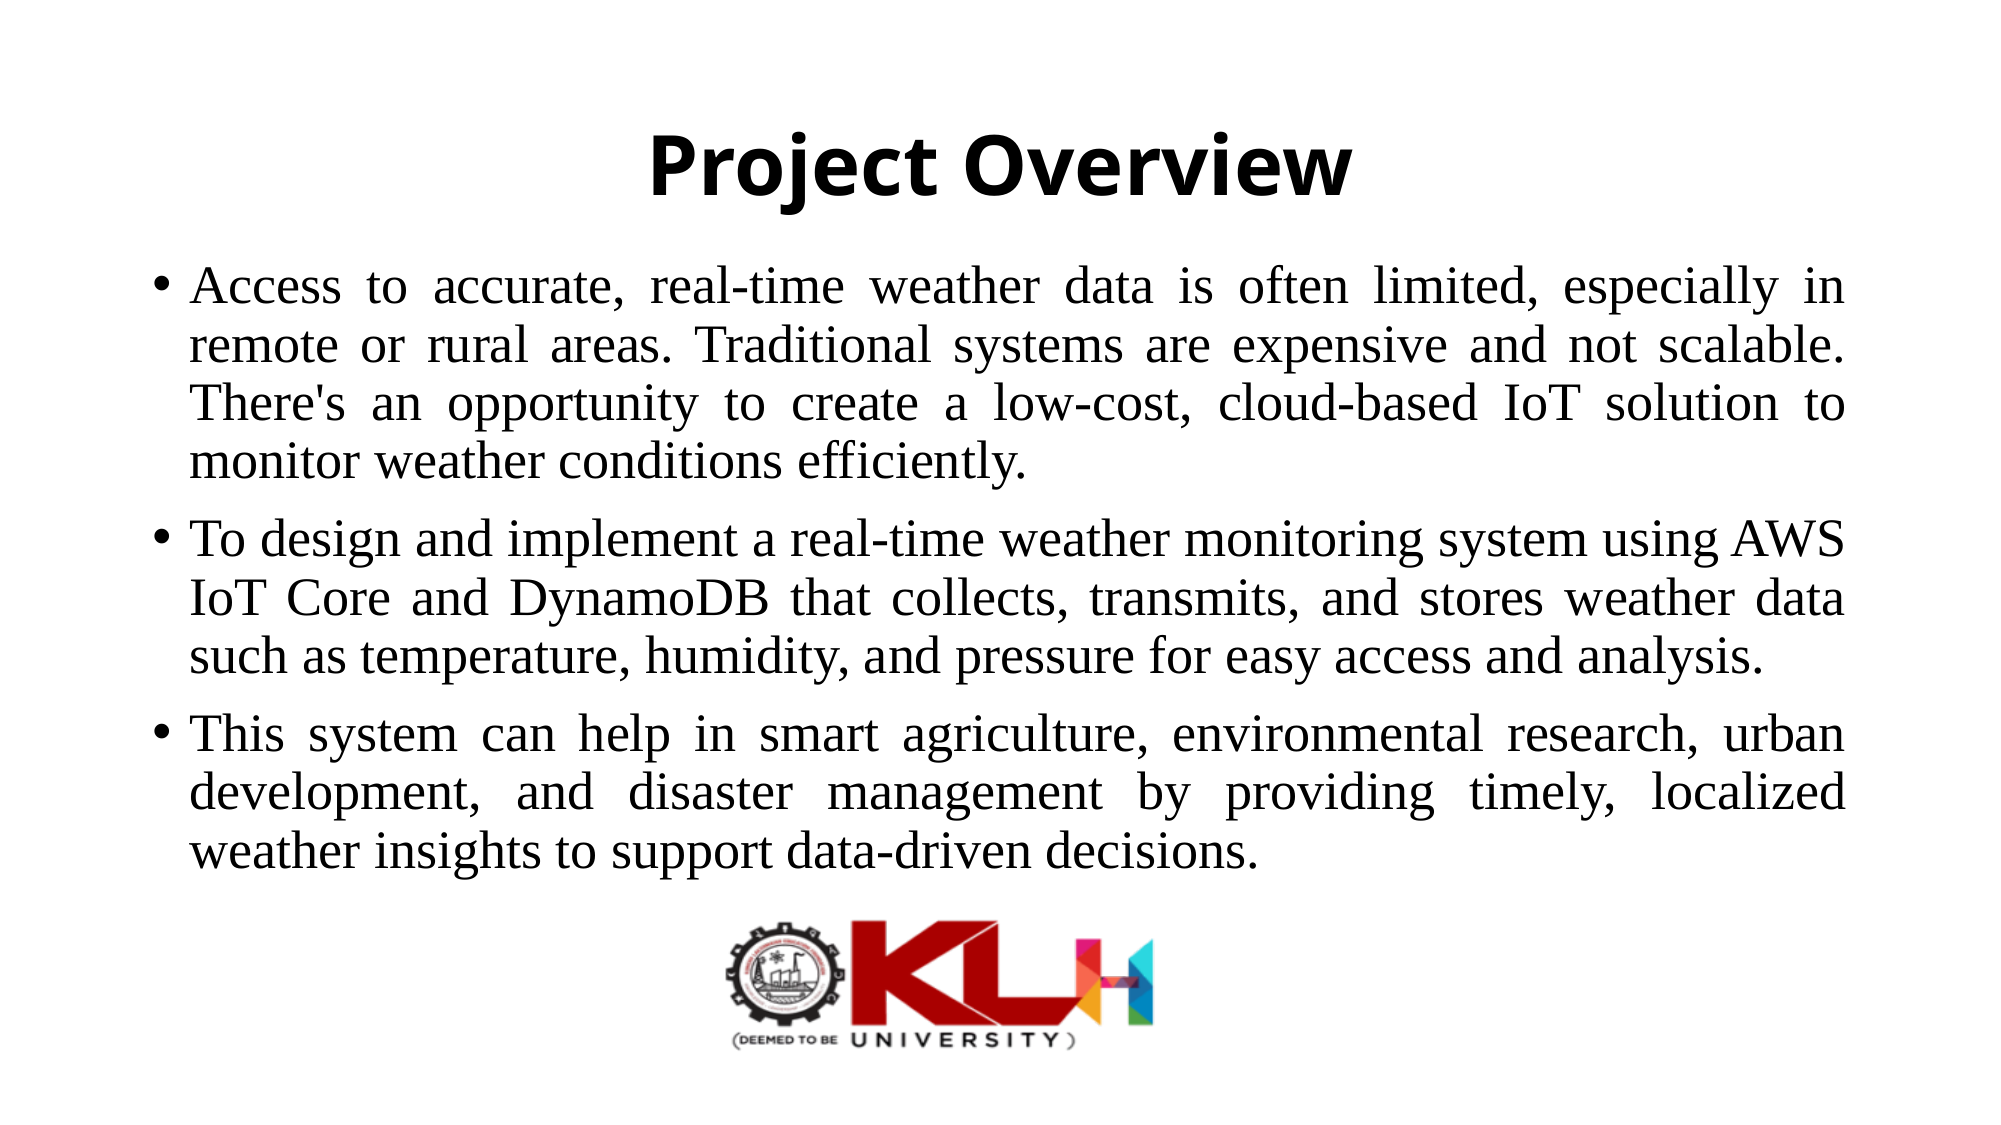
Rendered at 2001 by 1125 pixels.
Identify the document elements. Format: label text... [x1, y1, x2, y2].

list Access to accurate, real-time weather data is often limited, especially in remote or rural areas. Traditional systems are expensive and not scalable. There's an opportunity to create a low-cost, cloud-based IoT solution to monitor weather conditions efficiently. To design and implement a real-time weather monitoring system using AWS IoT Core and DynamoDB that collects, transmits, and stores weather data such as temperature, humidity, and pressure for easy access and analysis. This system can help in smart agriculture, environmental research, urban development, and disaster management by providing timely, localized weather insights to support data-driven decisions. [137, 249, 1863, 909]
picture [717, 890, 1168, 1076]
title Project Overview [137, 59, 1863, 249]
